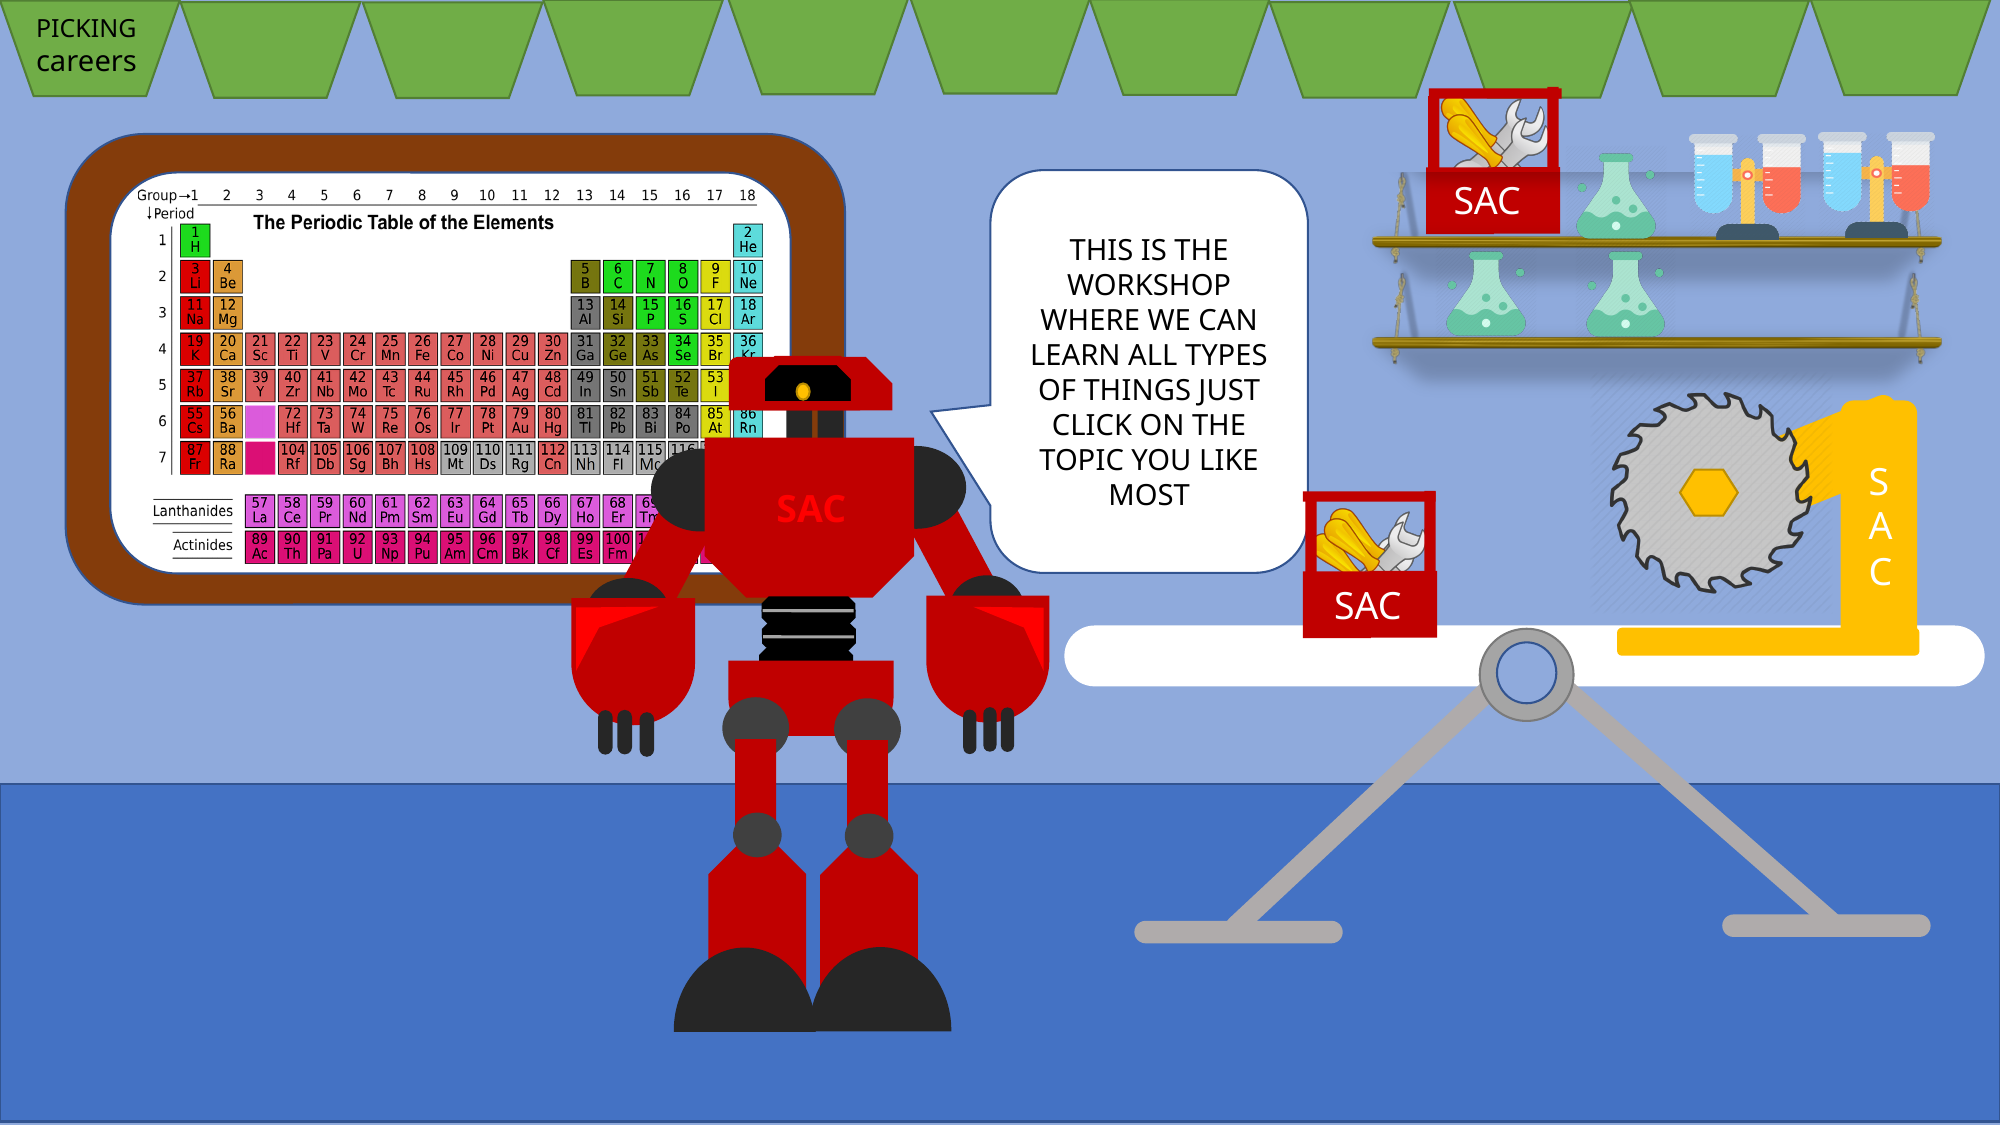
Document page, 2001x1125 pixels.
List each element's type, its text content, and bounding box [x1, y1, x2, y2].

text_box [1452, 1, 1632, 99]
text_box [1627, 0, 1810, 98]
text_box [1064, 625, 1985, 944]
text_box PICKING careers [21, 5, 174, 85]
picture [1353, 132, 1960, 400]
text_box [28, 85, 152, 98]
picture [1438, 502, 1442, 619]
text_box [1426, 86, 1561, 172]
text_box [0, 783, 2000, 1123]
text_box [909, 0, 1091, 95]
text_box [727, 0, 909, 96]
text_box THIS IS THE WORKSHOP WHERE WE CAN LEARN ALL TYPES OF THINGS JUST CLICK ON THE TOPIC YOU LIKE MOST [989, 169, 1309, 574]
text_box [0, 0, 182, 64]
text_box [1809, 0, 1992, 97]
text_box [571, 356, 1050, 1032]
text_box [65, 133, 846, 605]
text_box [361, 1, 544, 100]
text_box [1303, 490, 1438, 639]
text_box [1589, 371, 1920, 656]
text_box [179, 1, 361, 99]
text_box [1269, 1, 1451, 99]
text_box [1090, 0, 1271, 96]
text_box [542, 0, 724, 97]
